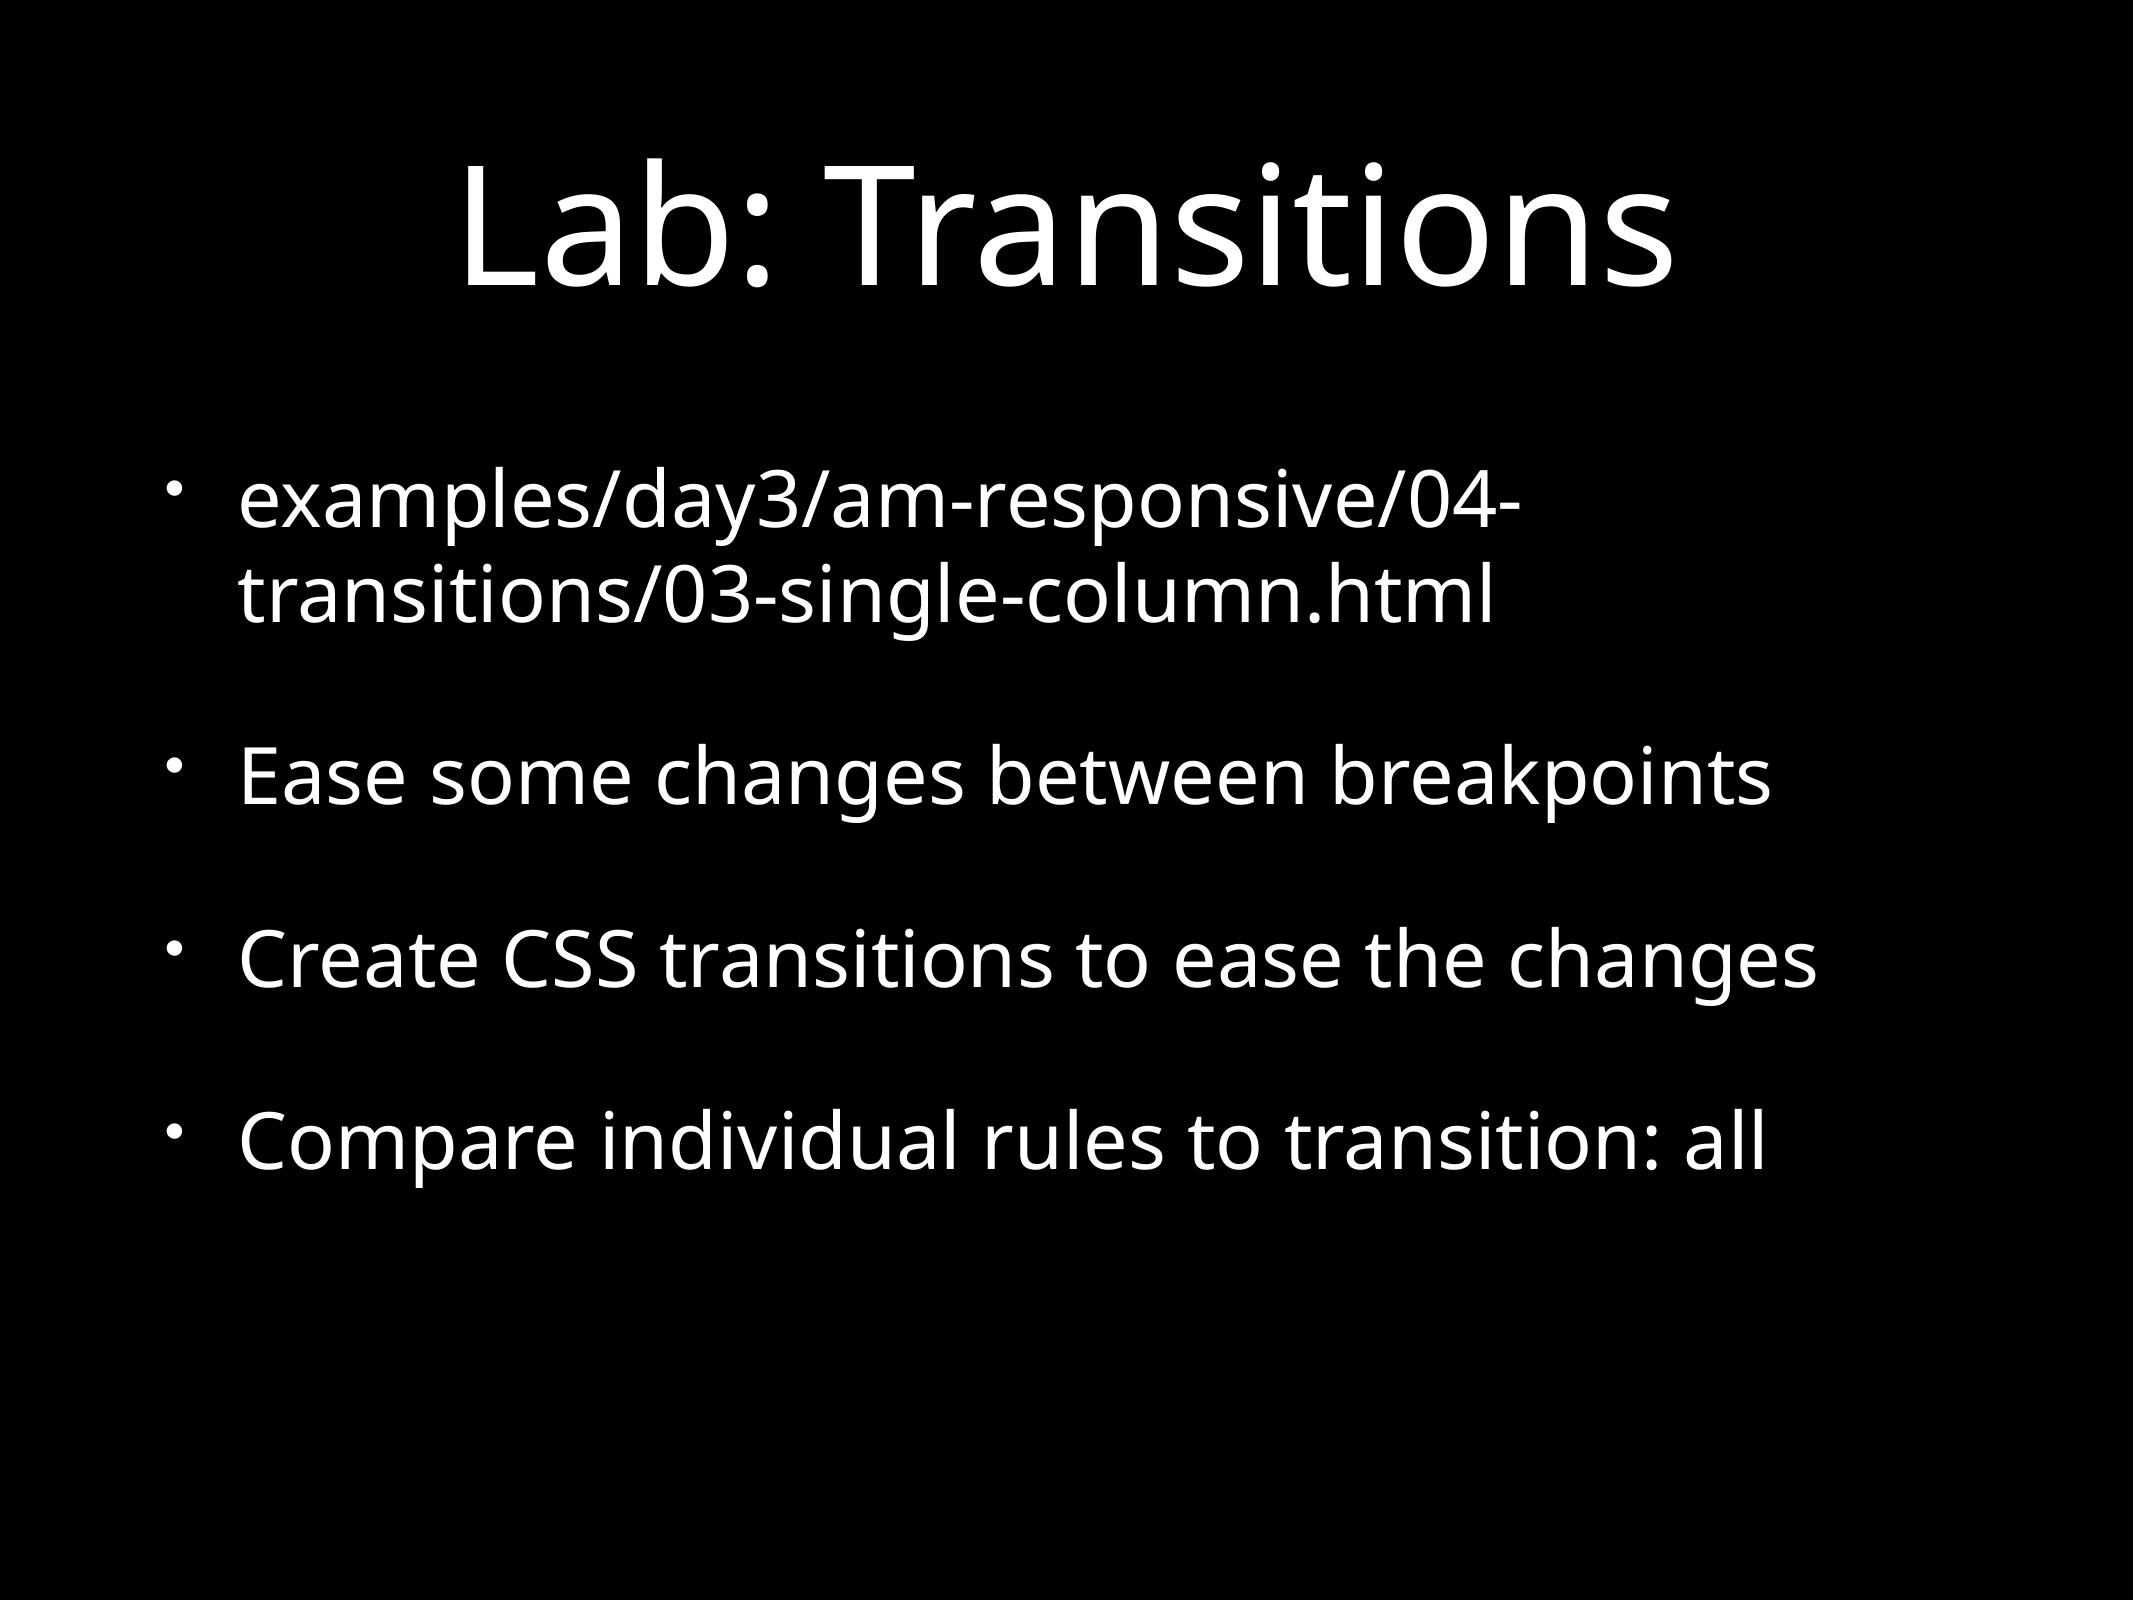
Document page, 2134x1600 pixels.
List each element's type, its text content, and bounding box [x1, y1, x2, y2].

list examples/day3/am-responsive/04-transitions/03-single-column.html Ease some changes between breakpoints Create CSS transitions to ease the changes Compare individual rules to transition: all [155, 439, 1978, 1472]
title Lab: Transitions [155, 41, 1978, 397]
